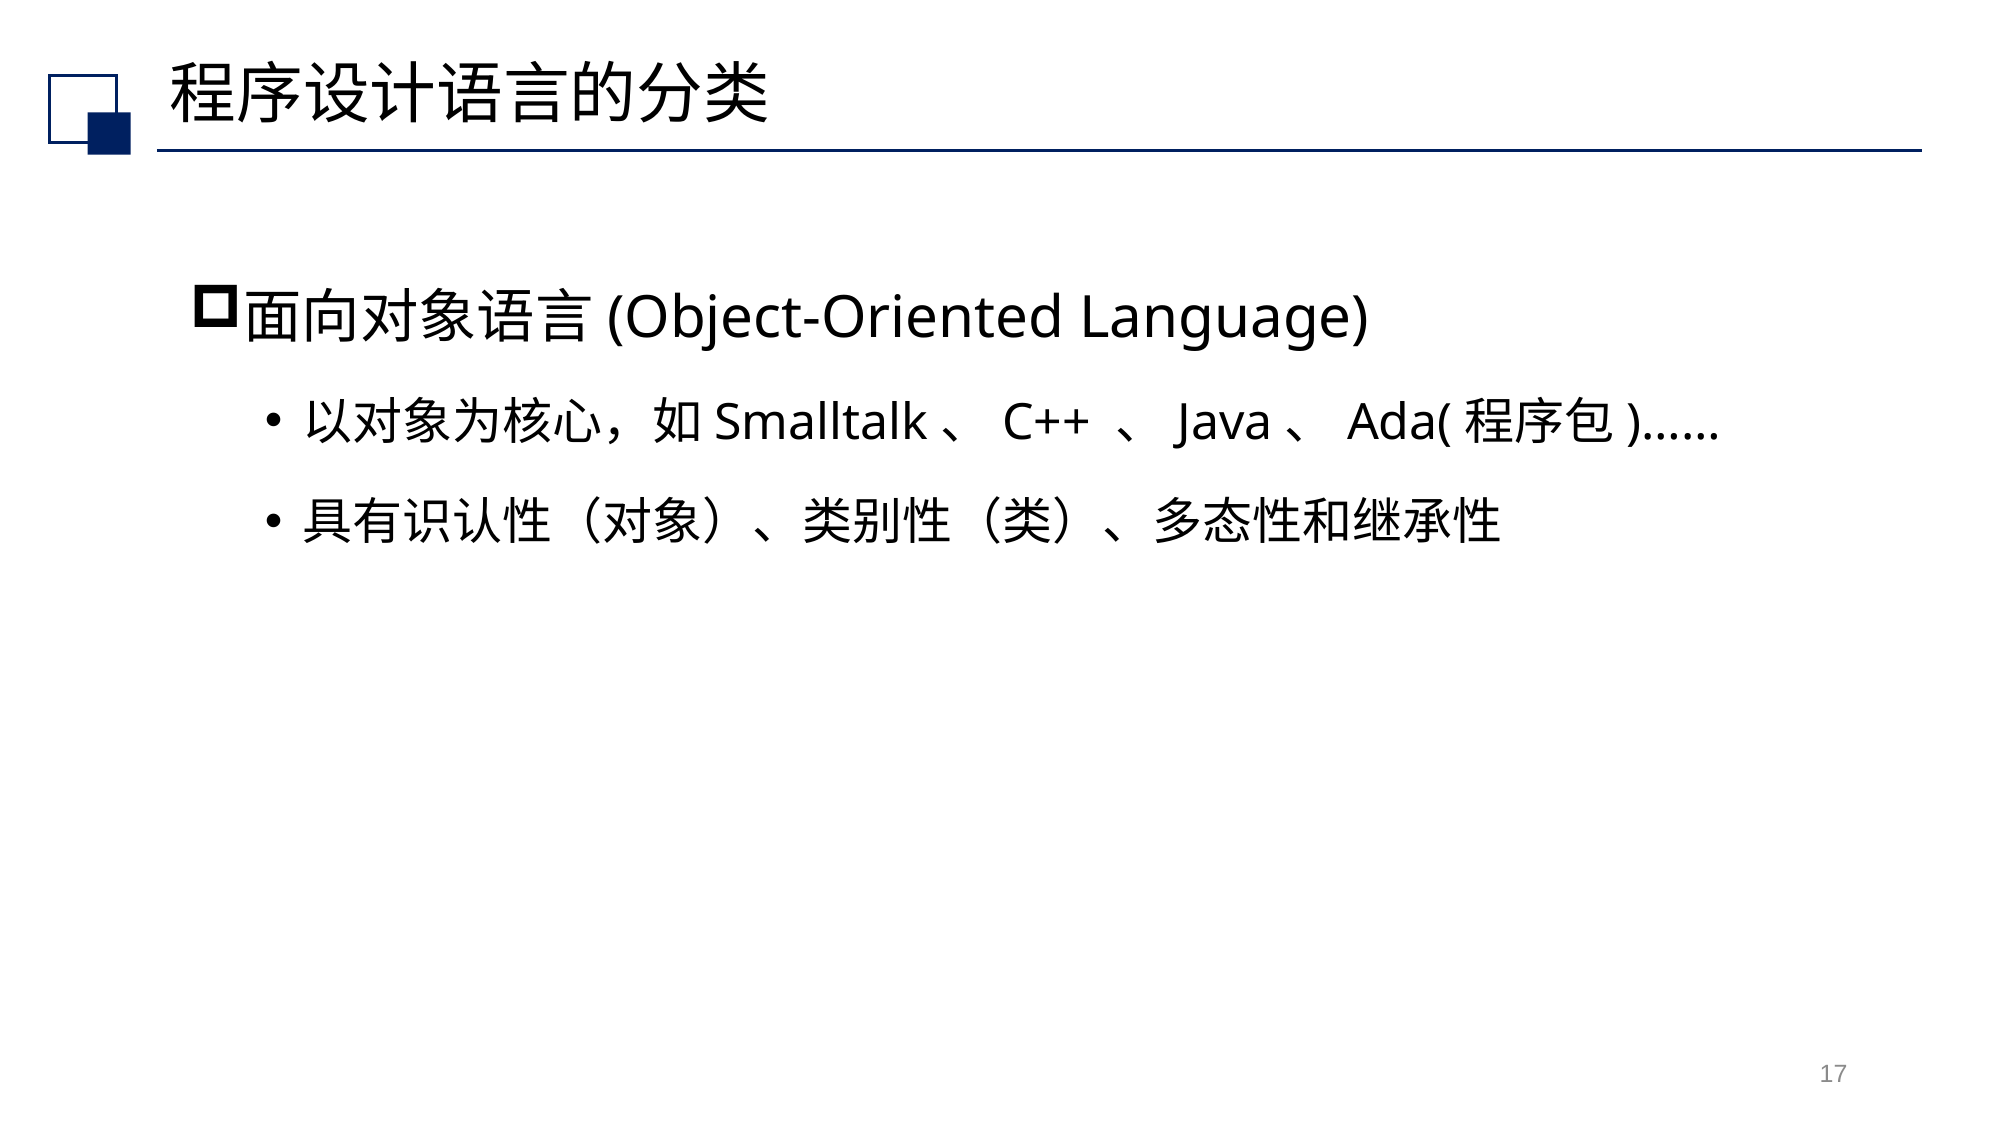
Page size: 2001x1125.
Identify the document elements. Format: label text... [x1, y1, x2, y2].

list 面向对象语言(Object-Oriented Language) 以对象为核心，如Smalltalk、C++ 、Java、Ada(程序包)…… 具有识认性（对象）、类别性（类）、多态性和继承性 [174, 236, 1780, 914]
title 程序设计语言的分类 [154, 50, 1880, 143]
slide_number 17 [1412, 1042, 1863, 1103]
